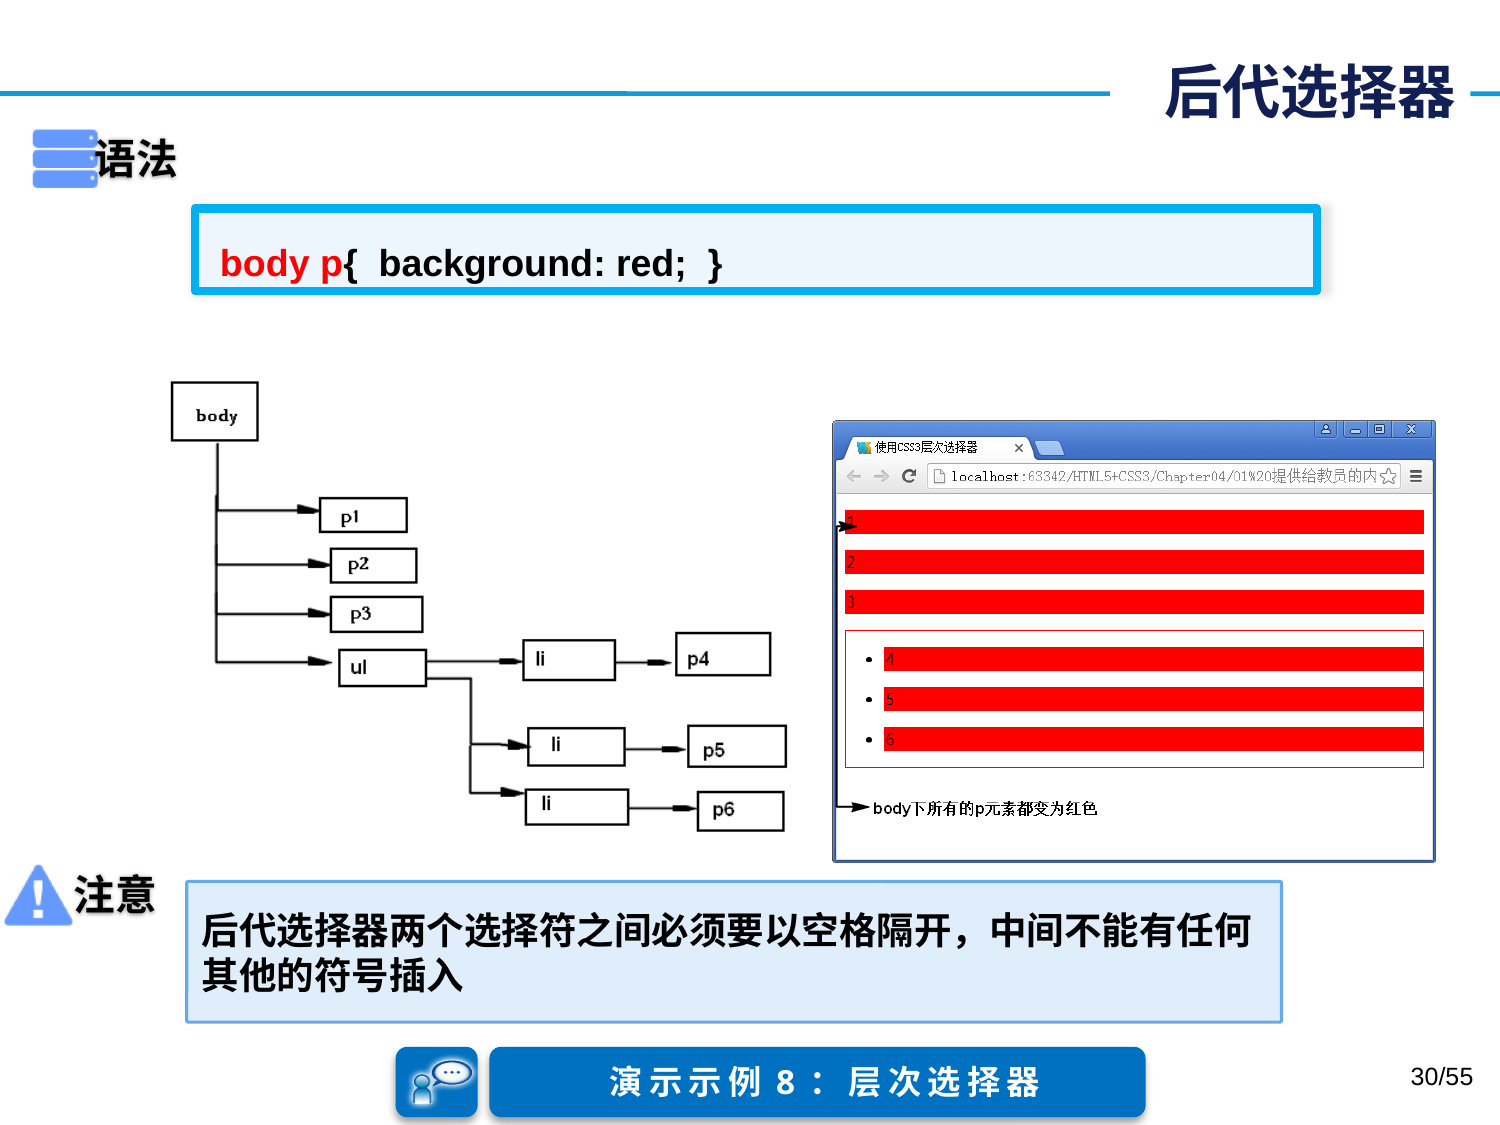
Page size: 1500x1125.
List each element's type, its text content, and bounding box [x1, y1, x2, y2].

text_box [0, 859, 174, 929]
picture [111, 314, 1436, 922]
title 后代选择器 [1110, 46, 1471, 133]
text_box 后代选择器两个选择符之间必须要以空格隔开，中间不能有任何其他的符号插入 [186, 881, 1282, 1023]
slide_number 30/55 [1149, 1053, 1489, 1114]
text_box body p{ background: red; } [194, 208, 1317, 291]
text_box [395, 1046, 1146, 1118]
list [128, 199, 1383, 418]
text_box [29, 125, 195, 192]
list [128, 871, 1383, 1043]
